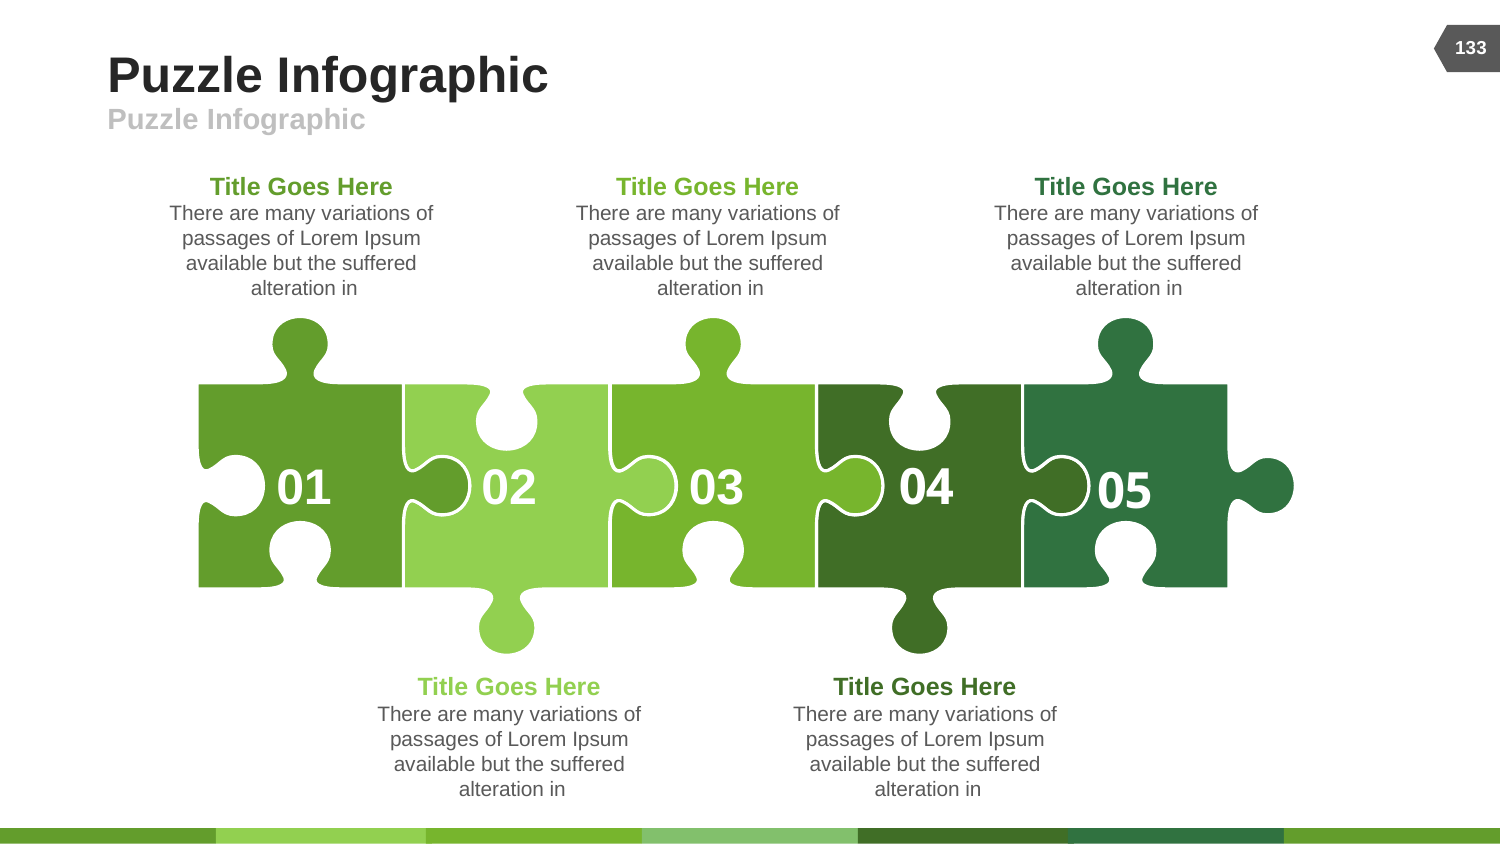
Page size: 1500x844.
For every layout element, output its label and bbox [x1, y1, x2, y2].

text_box [979, 162, 1273, 308]
text_box [560, 162, 855, 308]
text_box [778, 662, 1072, 808]
slide_number [1439, 24, 1500, 70]
list [107, 101, 783, 135]
text_box [197, 316, 1296, 656]
title [107, 43, 1033, 102]
text_box [154, 162, 449, 308]
text_box [362, 662, 657, 808]
